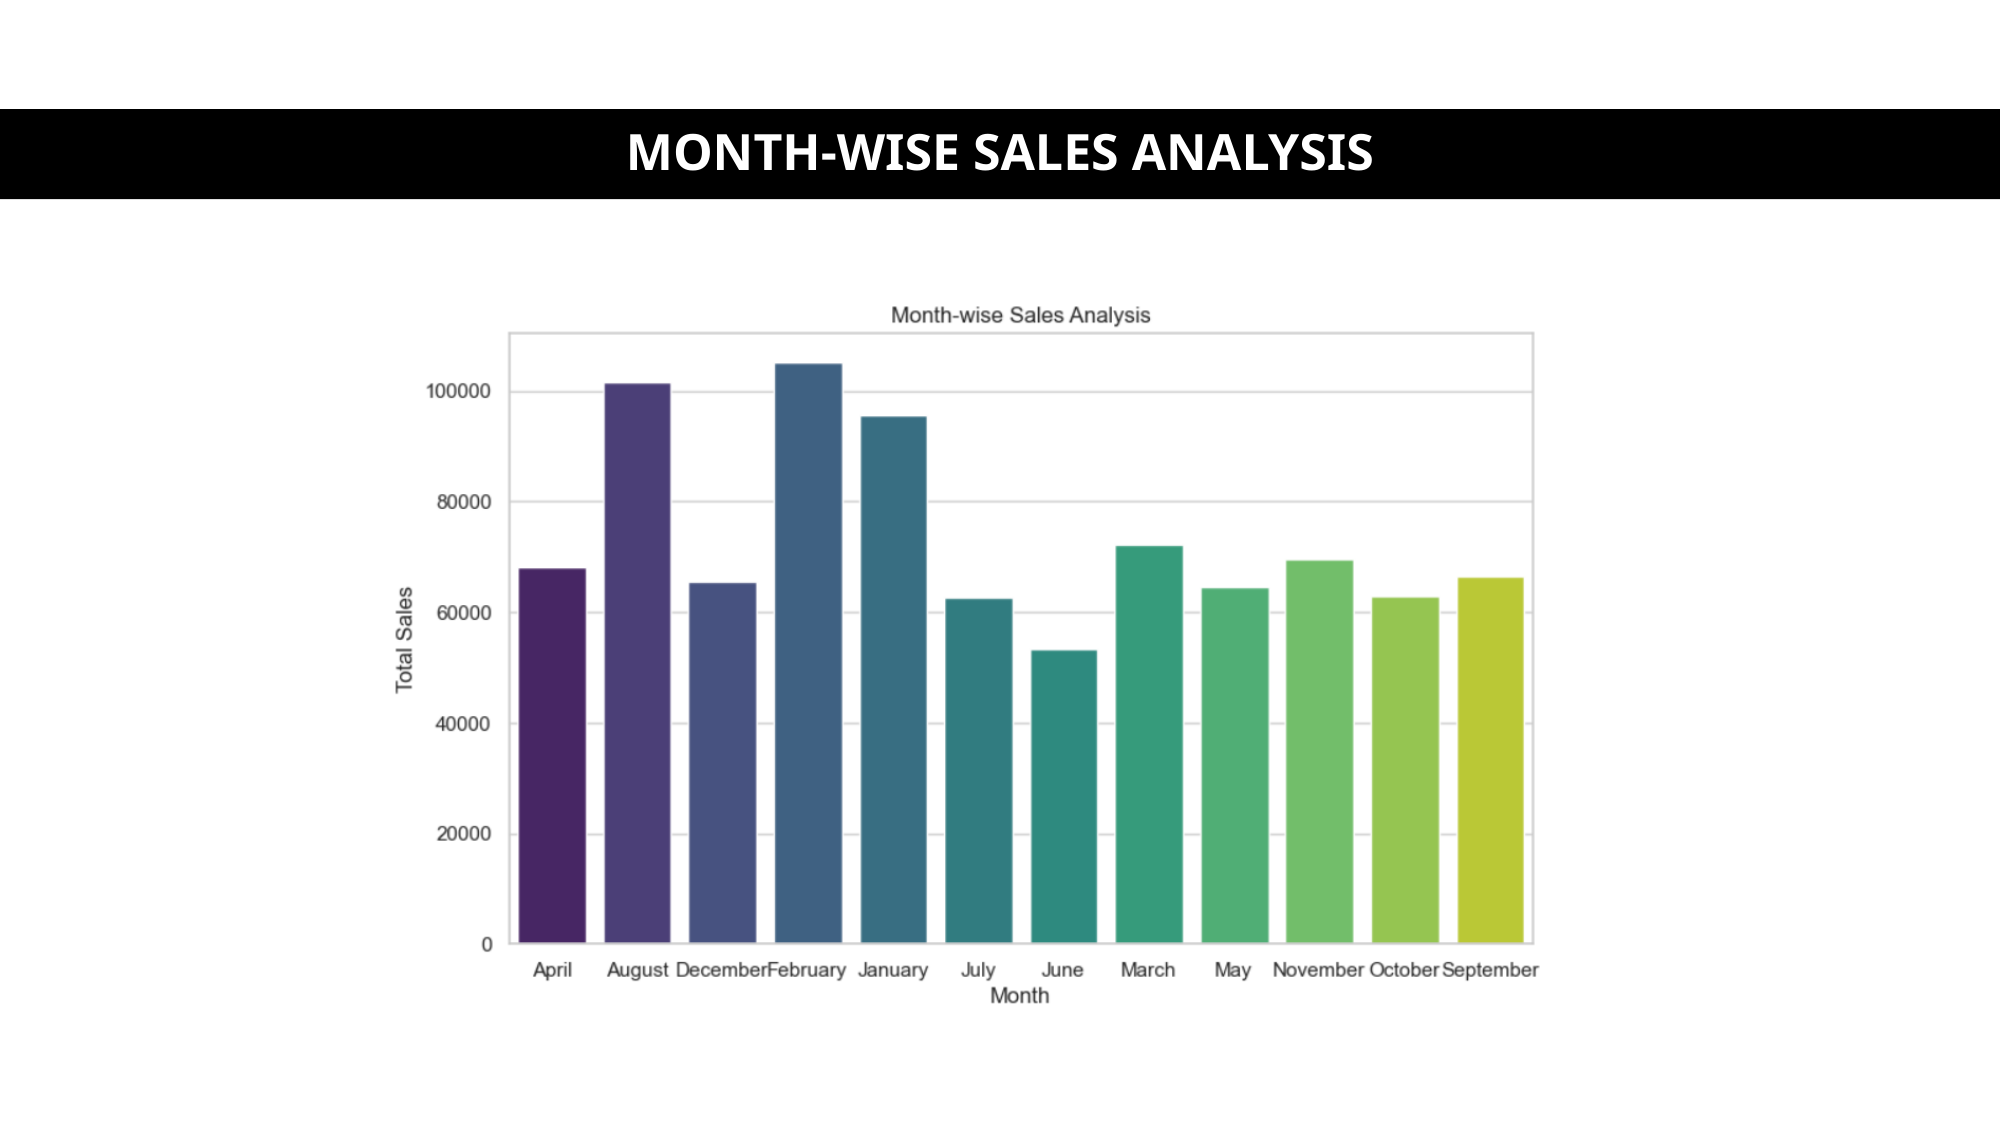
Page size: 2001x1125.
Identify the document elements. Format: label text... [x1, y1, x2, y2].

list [384, 302, 1560, 1016]
title MONTH-WISE SALES ANALYSIS [0, 109, 2000, 200]
